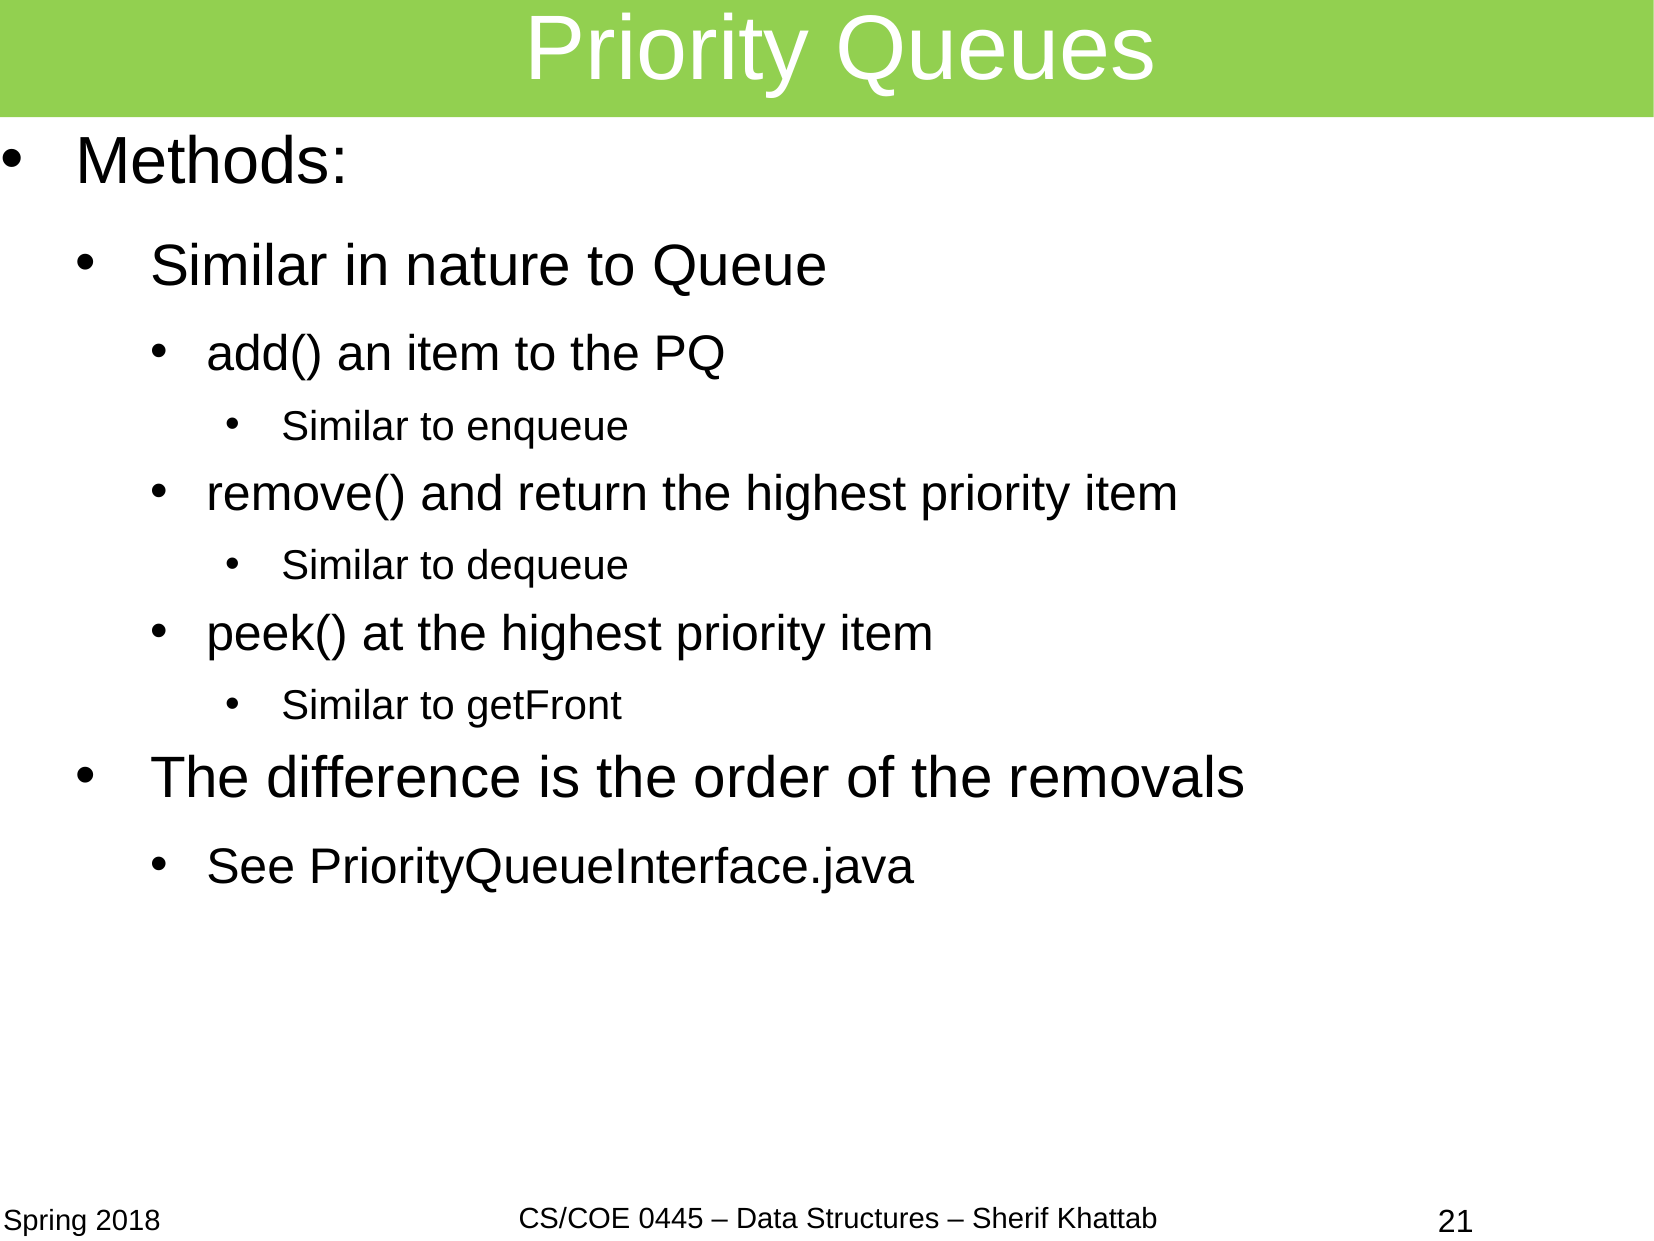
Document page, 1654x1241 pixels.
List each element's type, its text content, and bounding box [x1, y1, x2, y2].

list Methods: Similar in nature to Queue add() an item to the PQ Similar to enqueue remove() and return the highest priority item Similar to dequeue peek() at the highest priority item Similar to getFront The difference is the order of the removals See PriorityQueueInterface.java [0, 117, 1654, 1195]
slide_number Spring 2018 [2, 1206, 384, 1241]
title Priority Queues [0, 0, 1654, 117]
slide_number 21 [1265, 1200, 1647, 1241]
footer CS/COE 0445 – Data Structures – Sherif Khattab [460, 1201, 1217, 1241]
